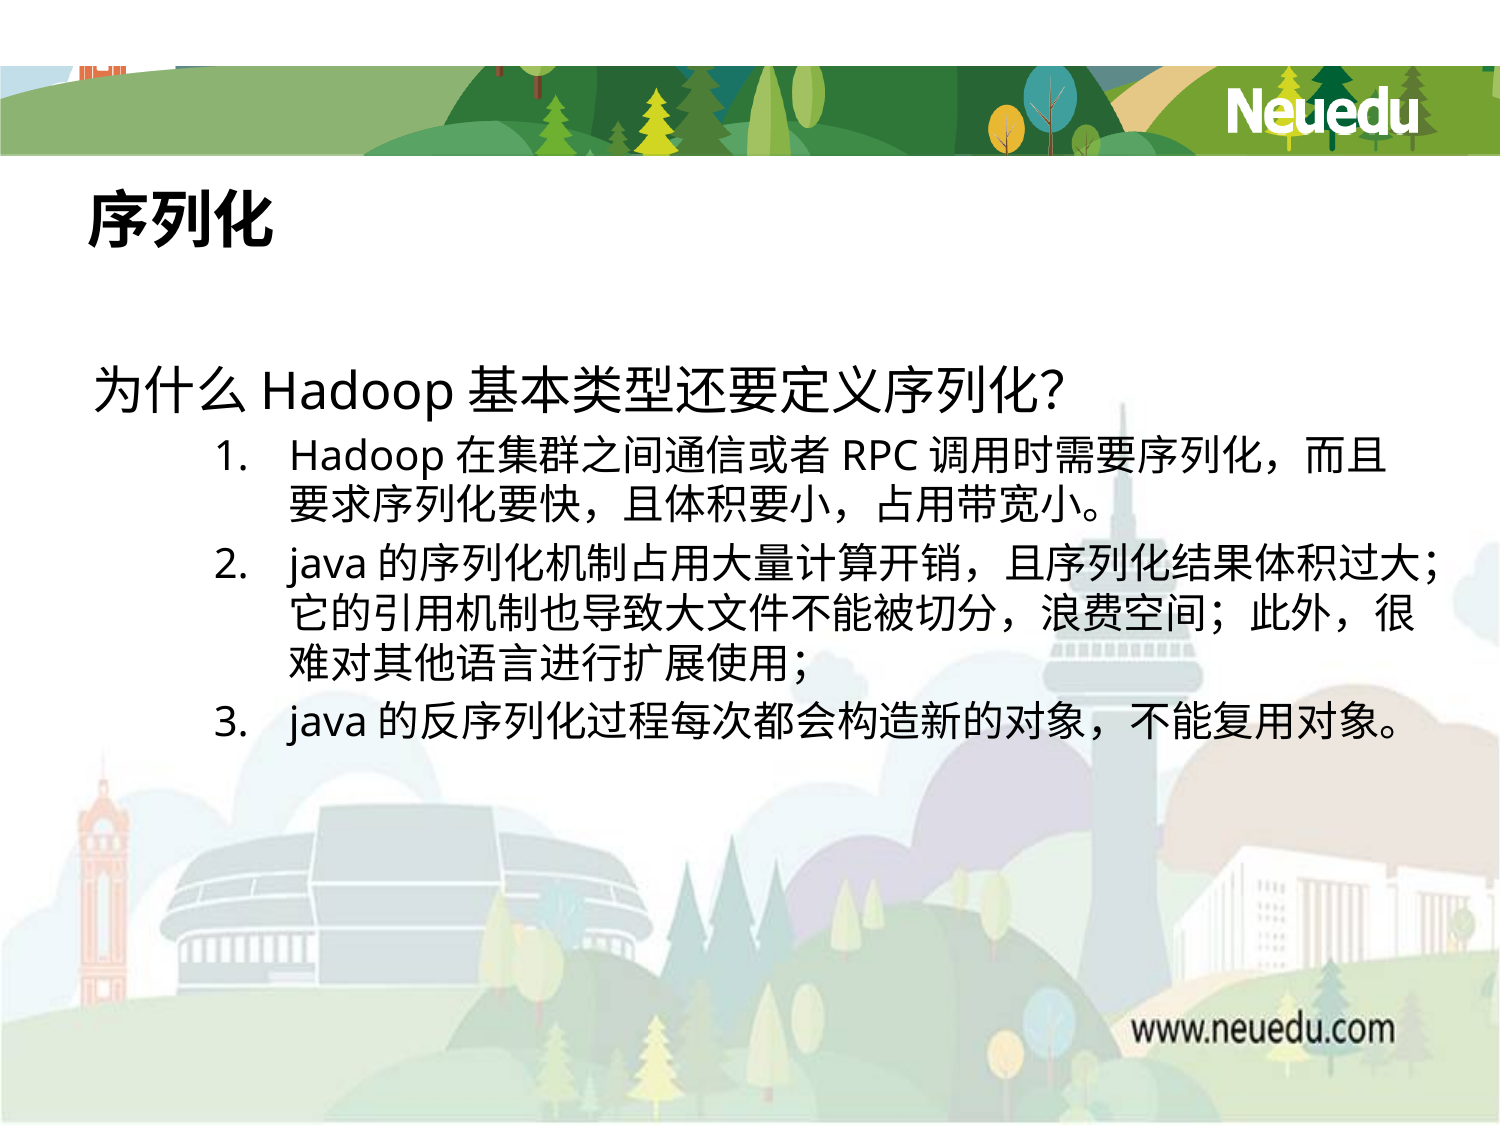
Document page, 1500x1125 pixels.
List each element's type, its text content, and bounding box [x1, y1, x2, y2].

picture [0, 0, 1500, 1125]
title 序列化 [72, 184, 1423, 327]
list 为什么Hadoop基本类型还要定义序列化？ Hadoop在集群之间通信或者RPC调用时需要序列化，而且要求序列化要快，且体积要小，占用带宽小。 java的序列化机制占用大量计算开销，且序列化结果体积过大；它的引用机制也导致大文件不能被切分，浪费空间；此外，很难对其他语言进行扩展使用； java的反序列化过程每次都会构造新的对象，不能复用对象。 [77, 349, 1441, 965]
